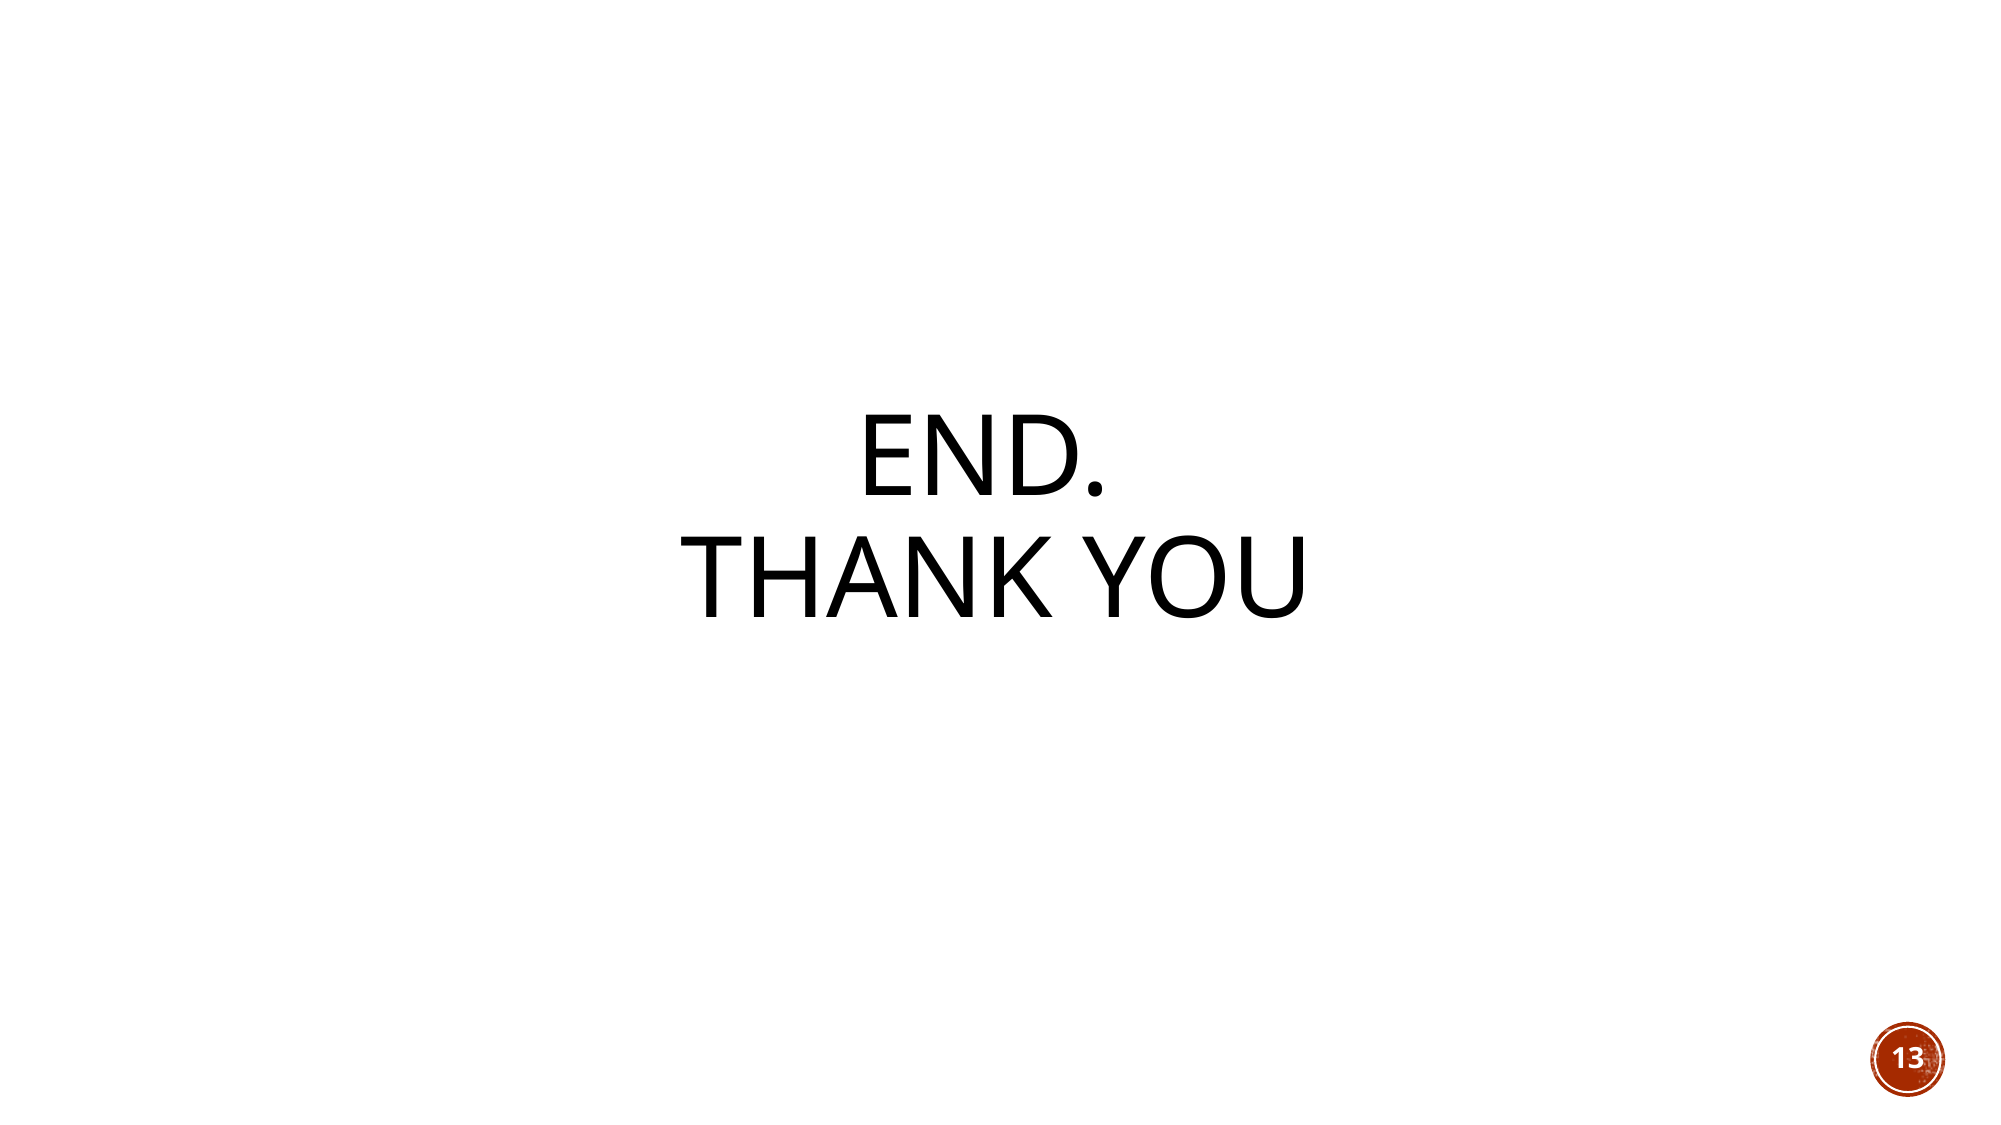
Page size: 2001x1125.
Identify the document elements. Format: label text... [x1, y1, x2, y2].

title End. Thank you [172, 388, 1823, 652]
slide_number 13 [1855, 1028, 1961, 1089]
